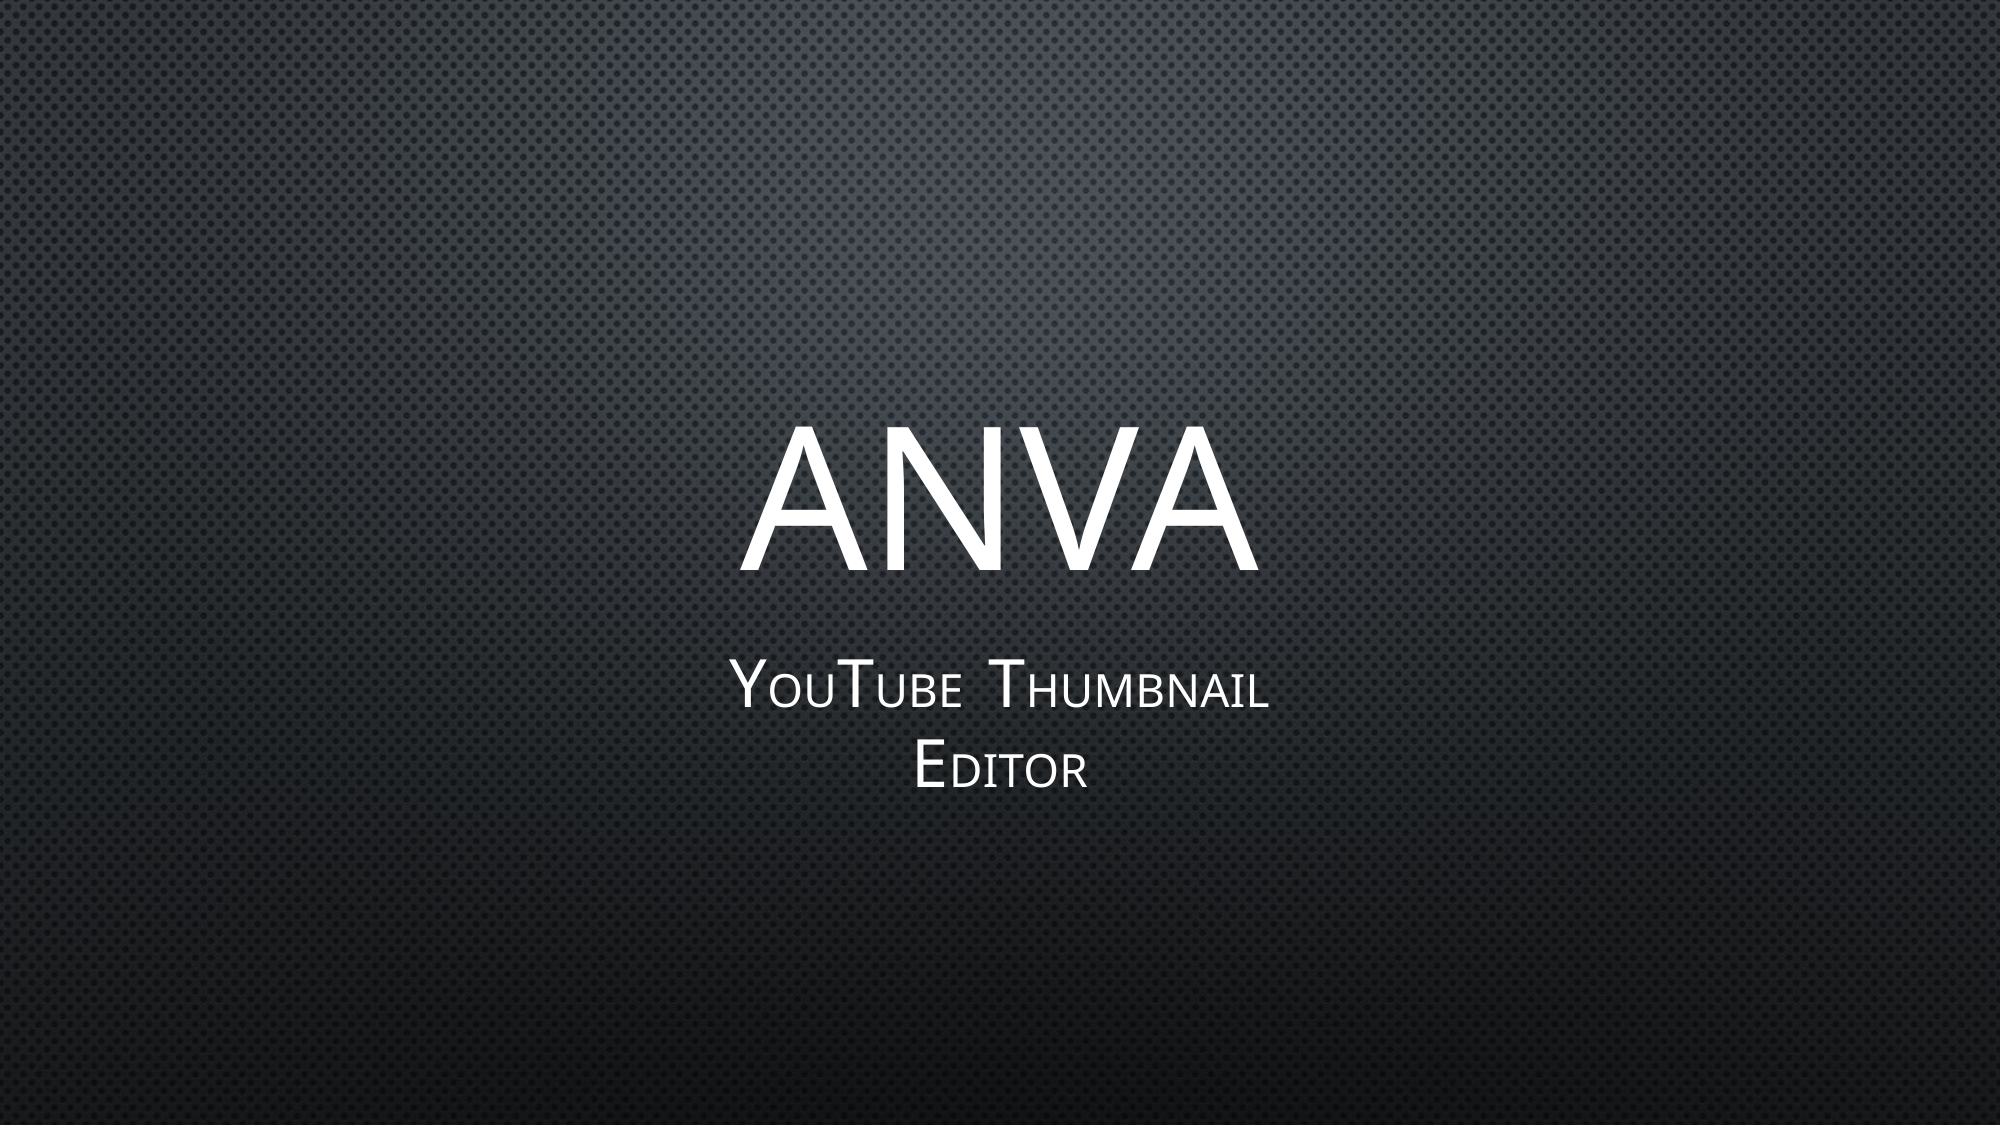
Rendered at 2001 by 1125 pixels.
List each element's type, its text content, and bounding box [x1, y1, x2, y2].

title ANVA YOUTUBE THUMBNAIL EDITOR [652, 277, 1348, 801]
picture [0, 0, 2000, 1125]
